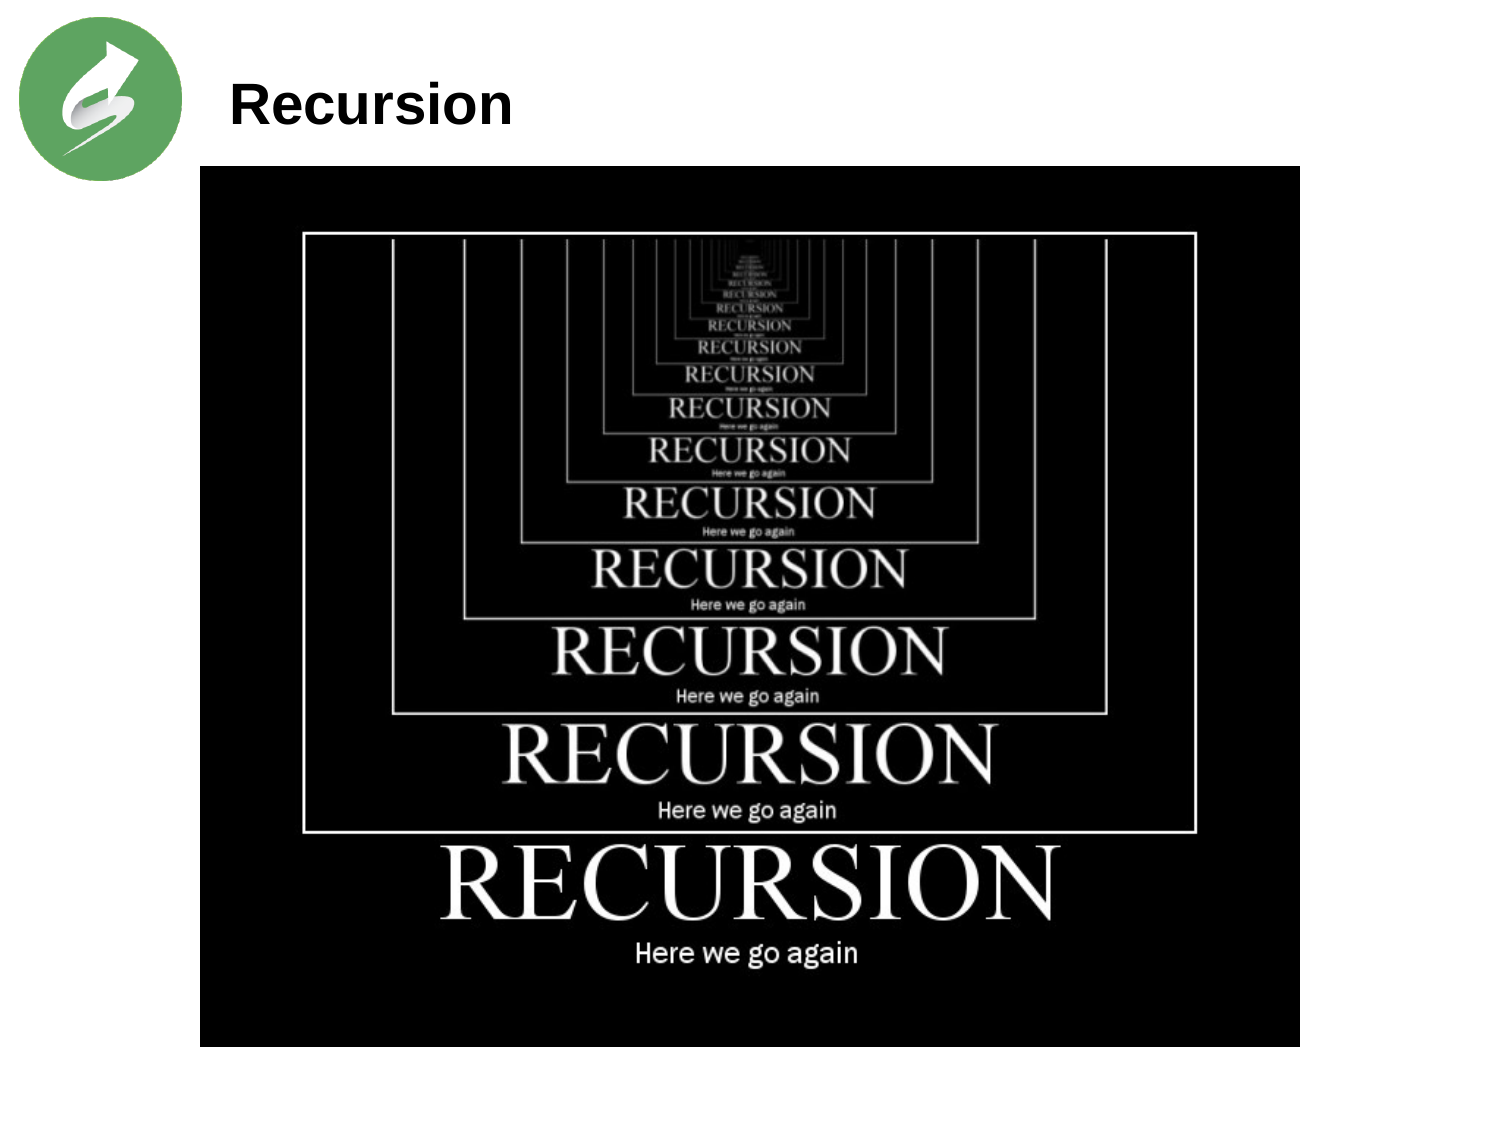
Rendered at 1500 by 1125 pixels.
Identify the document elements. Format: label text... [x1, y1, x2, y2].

text_box Recursion [221, 58, 522, 164]
picture [199, 166, 1301, 1047]
picture [17, 16, 183, 181]
